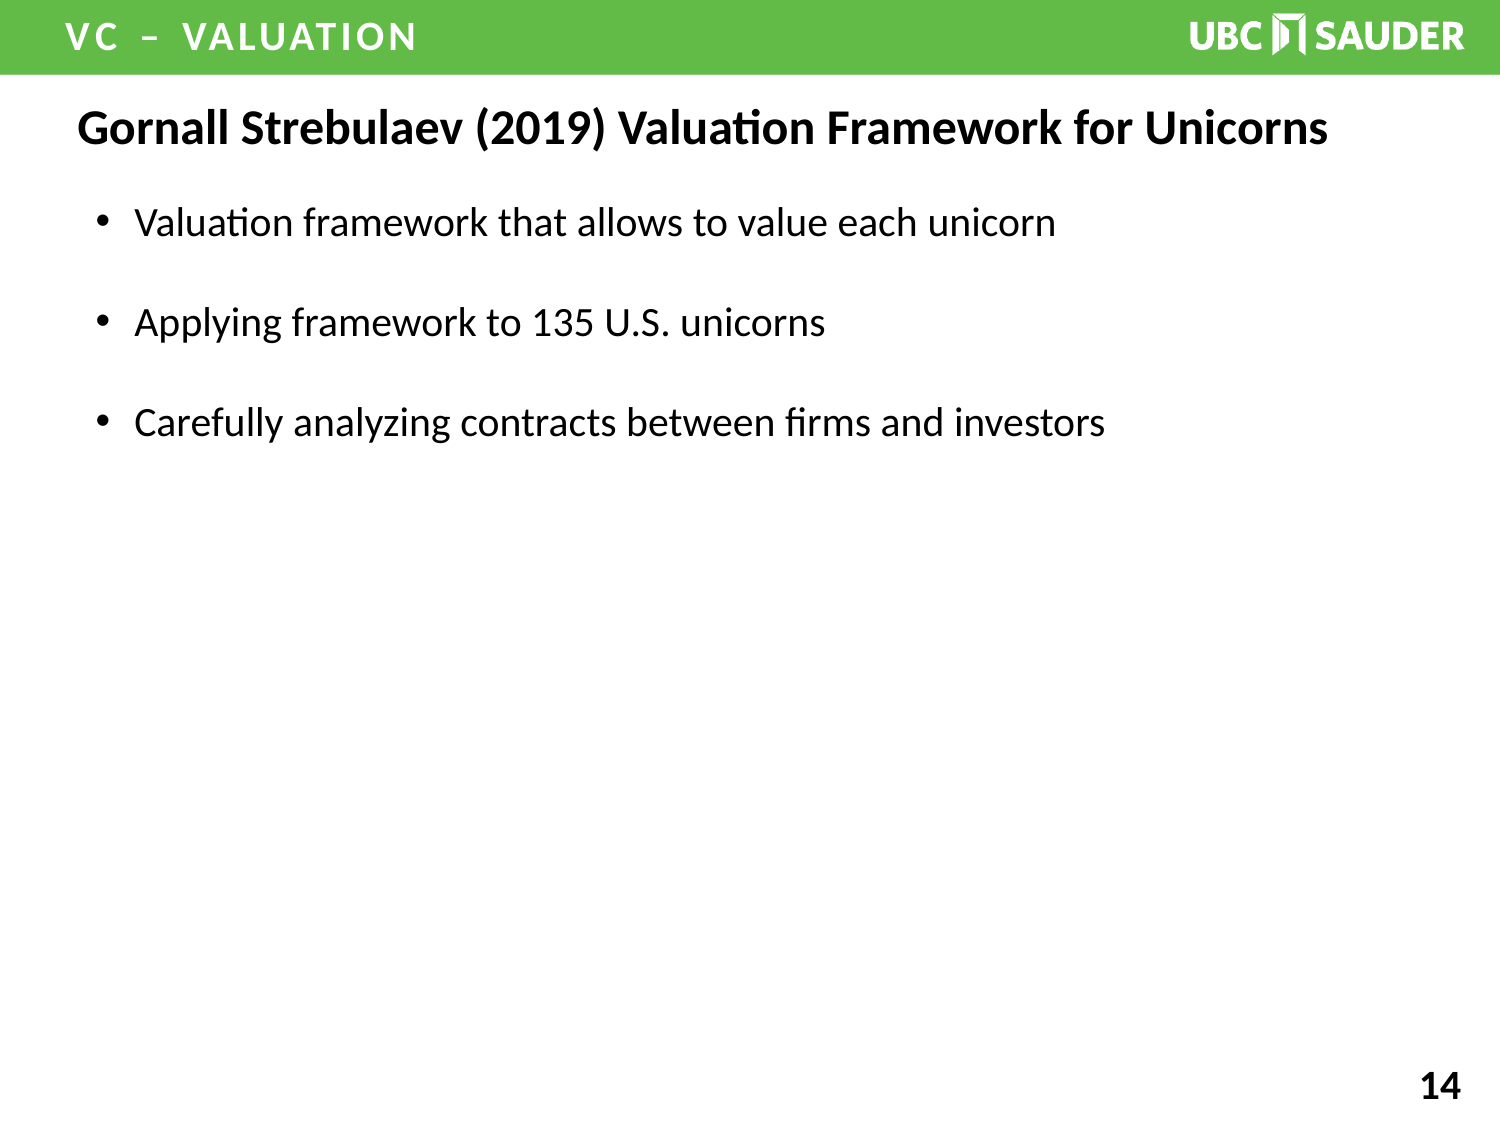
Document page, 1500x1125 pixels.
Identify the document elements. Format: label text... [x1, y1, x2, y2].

title Gornall Strebulaev (2019) Valuation Framework for Unicorns [62, 87, 1413, 188]
list Valuation framework that allows to value each unicorn Applying framework to 135 U.S. unicorns Carefully analyzing contracts between firms and investors [80, 187, 1468, 613]
picture [1156, 7, 1482, 56]
